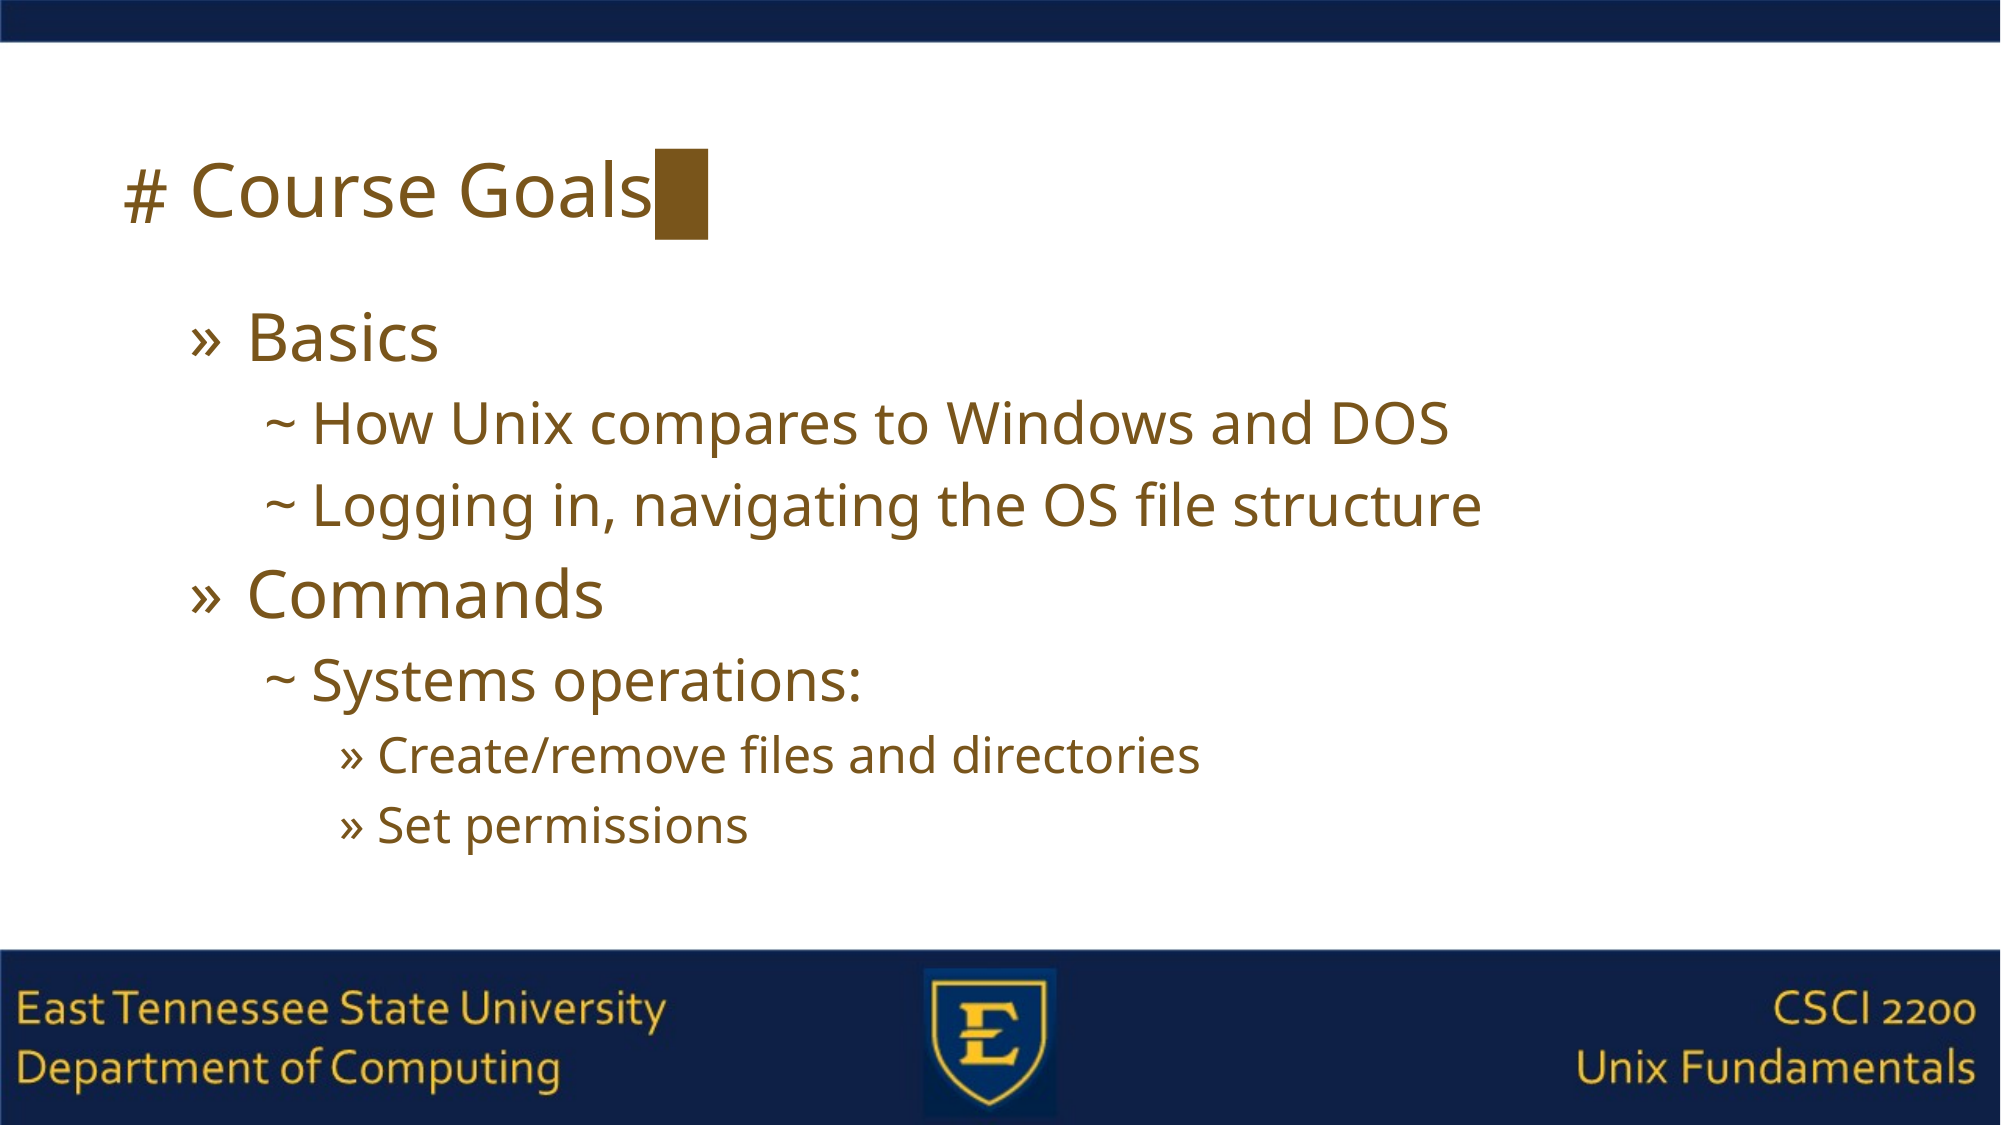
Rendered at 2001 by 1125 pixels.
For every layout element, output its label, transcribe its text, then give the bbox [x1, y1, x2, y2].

picture [0, 0, 2001, 1125]
title Course Goals█ [174, 112, 1875, 263]
list Basics How Unix compares to Windows and DOS Logging in, navigating the OS file structure Commands Systems operations: Create/remove files and directories Set permissions [174, 287, 1875, 925]
